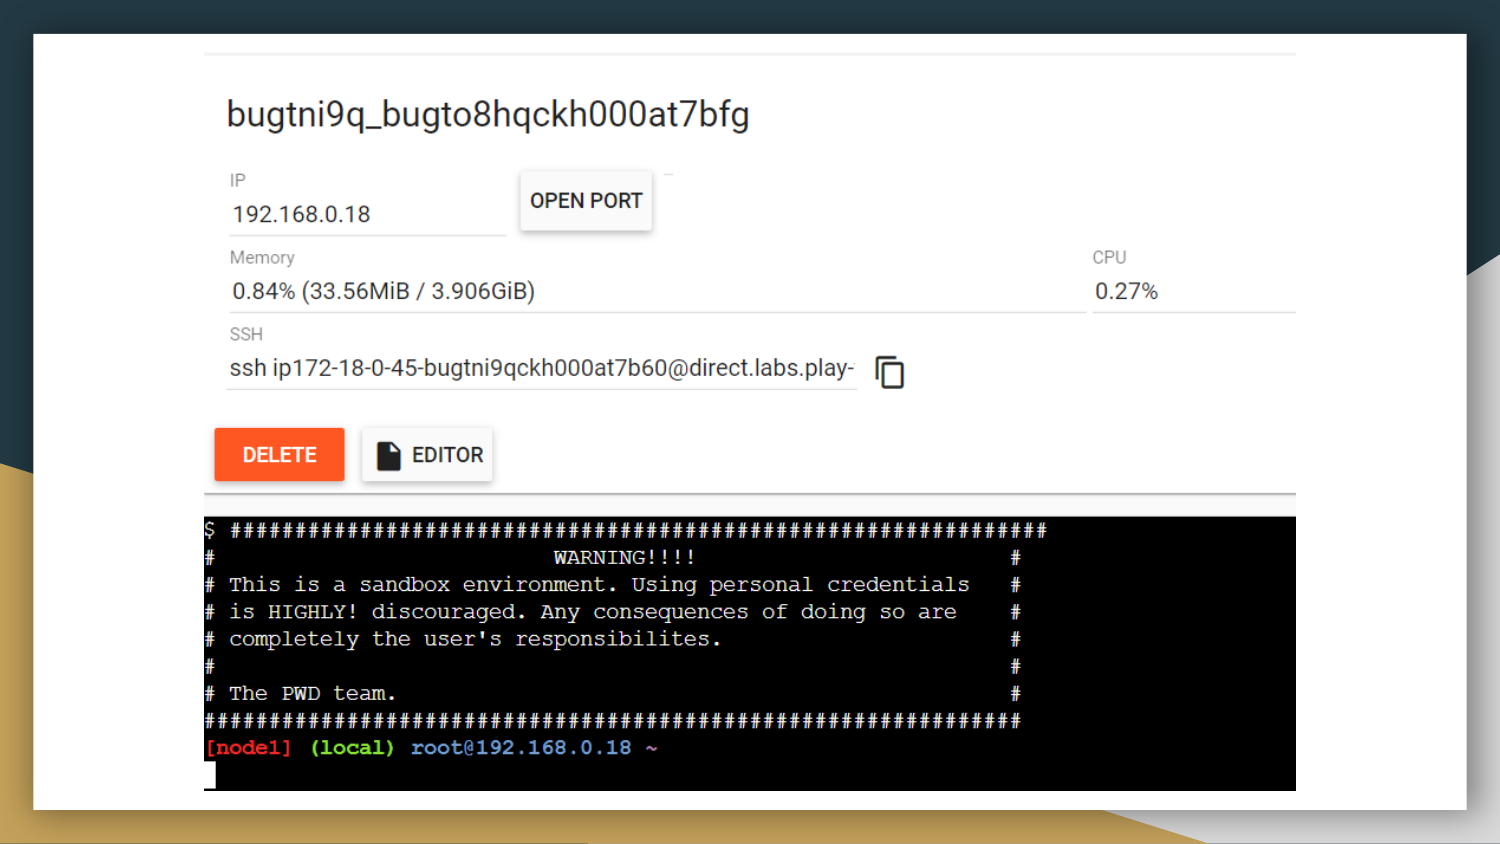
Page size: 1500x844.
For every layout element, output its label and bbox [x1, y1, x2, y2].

picture [203, 52, 1296, 792]
